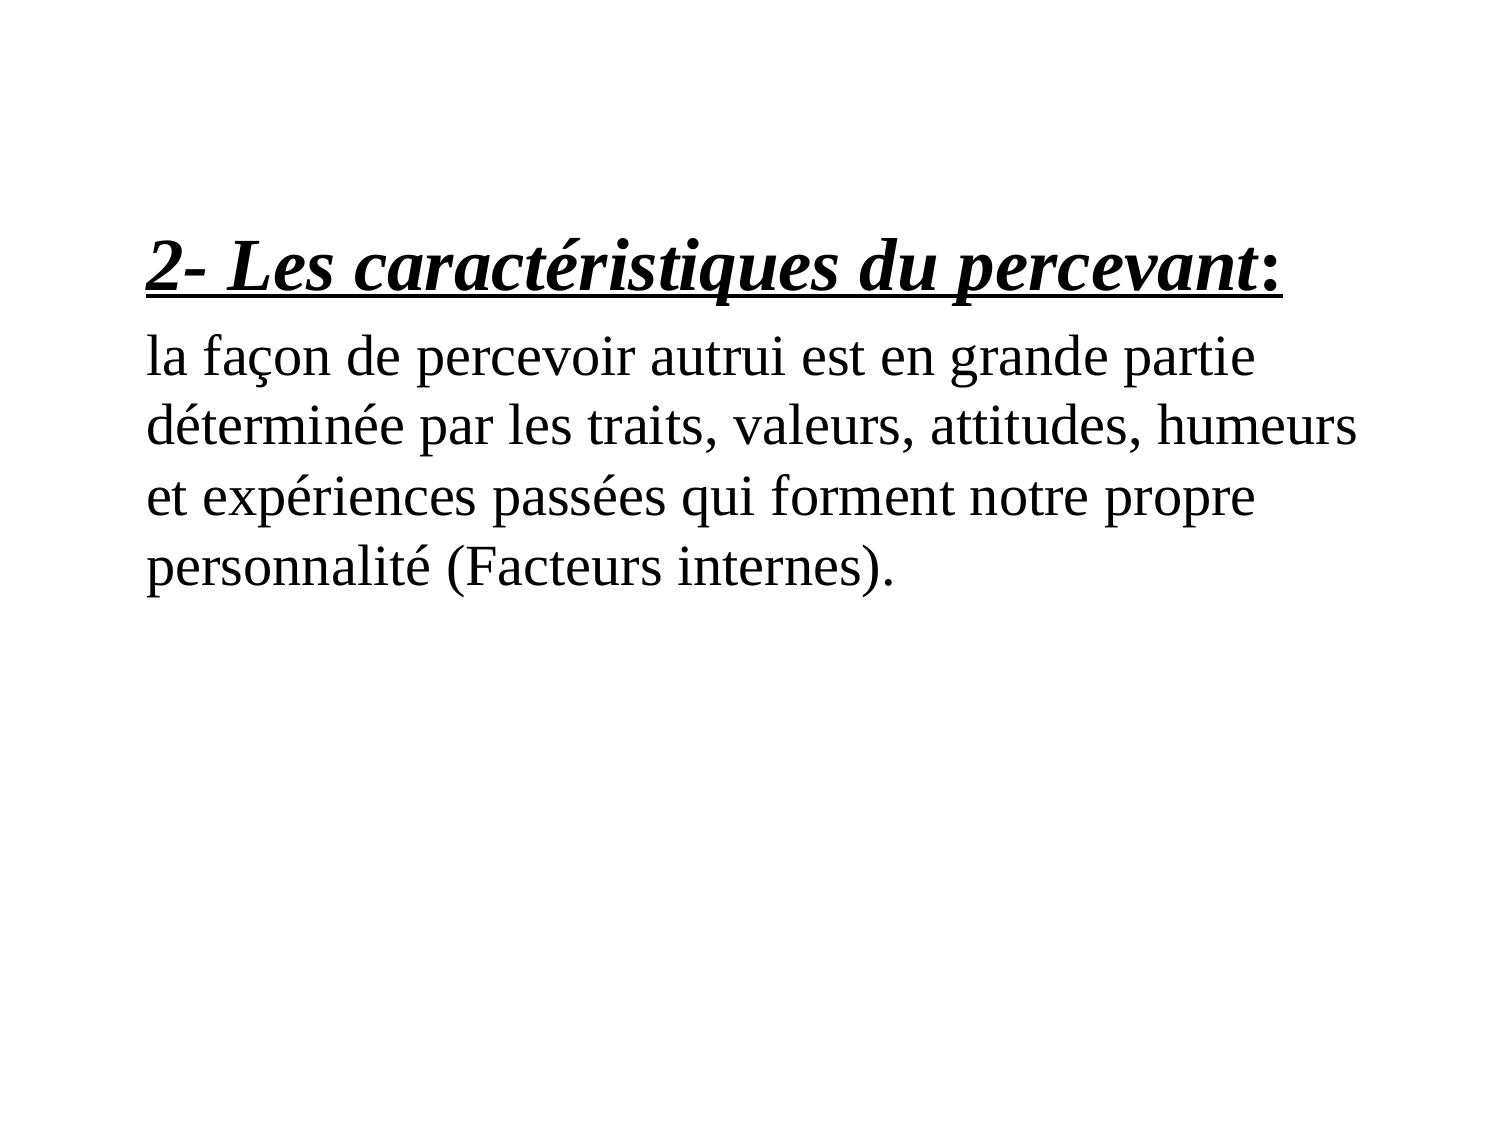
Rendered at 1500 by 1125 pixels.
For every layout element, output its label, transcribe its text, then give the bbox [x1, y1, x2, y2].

list 2- Les caractéristiques du percevant: la façon de percevoir autrui est en grande partie déterminée par les traits, valeurs, attitudes, humeurs et expériences passées qui forment notre propre personnalité (Facteurs internes). [75, 112, 1425, 1005]
